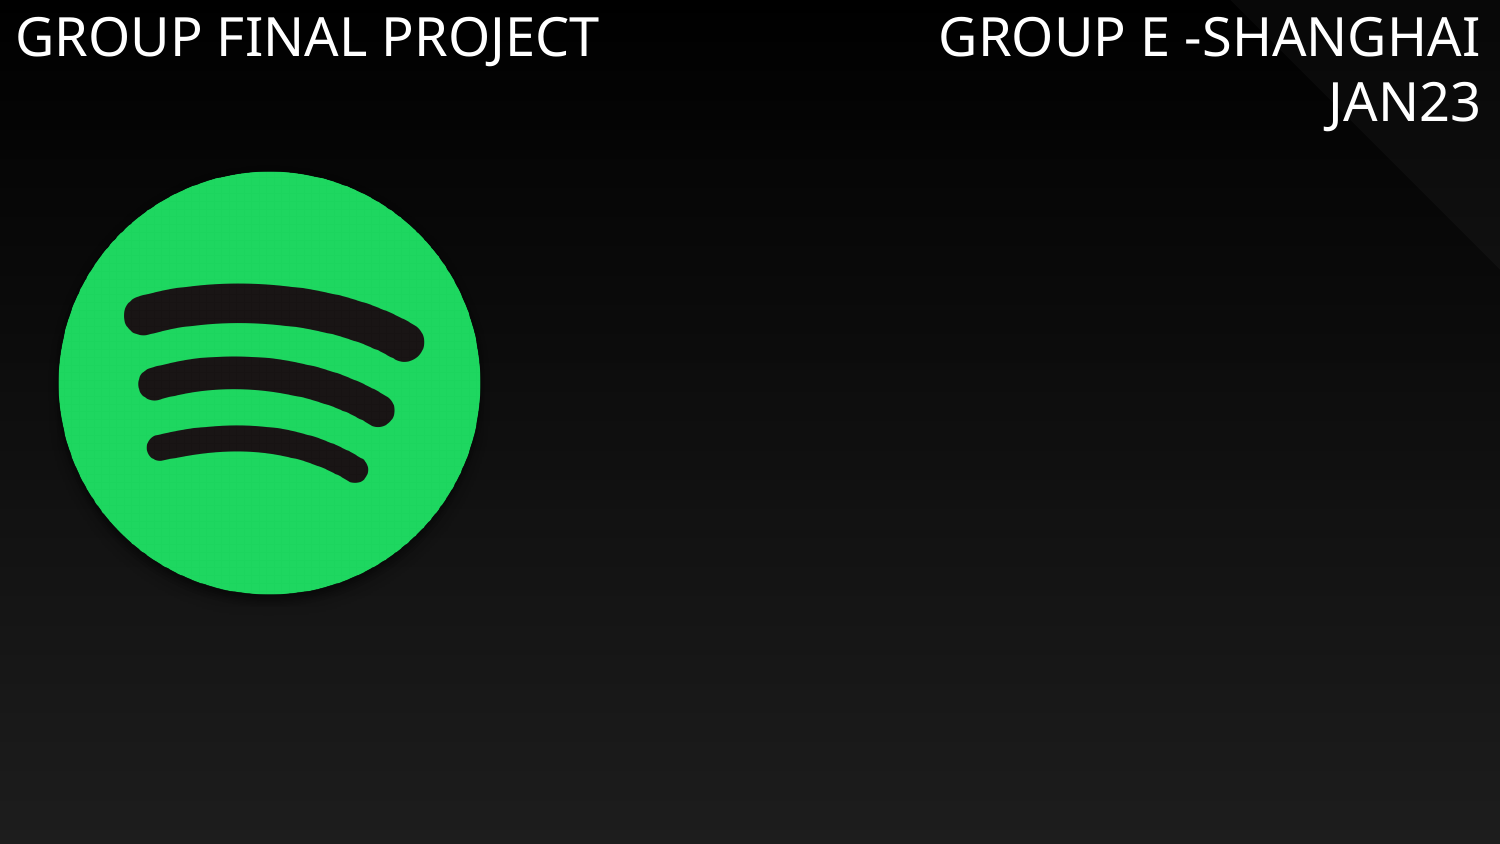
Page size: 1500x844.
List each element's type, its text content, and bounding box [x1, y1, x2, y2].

title GROUP FINAL PROJECT [0, 0, 663, 136]
picture [57, 170, 484, 607]
title GROUP E -SHANGHAI JAN23 [833, 0, 1497, 136]
